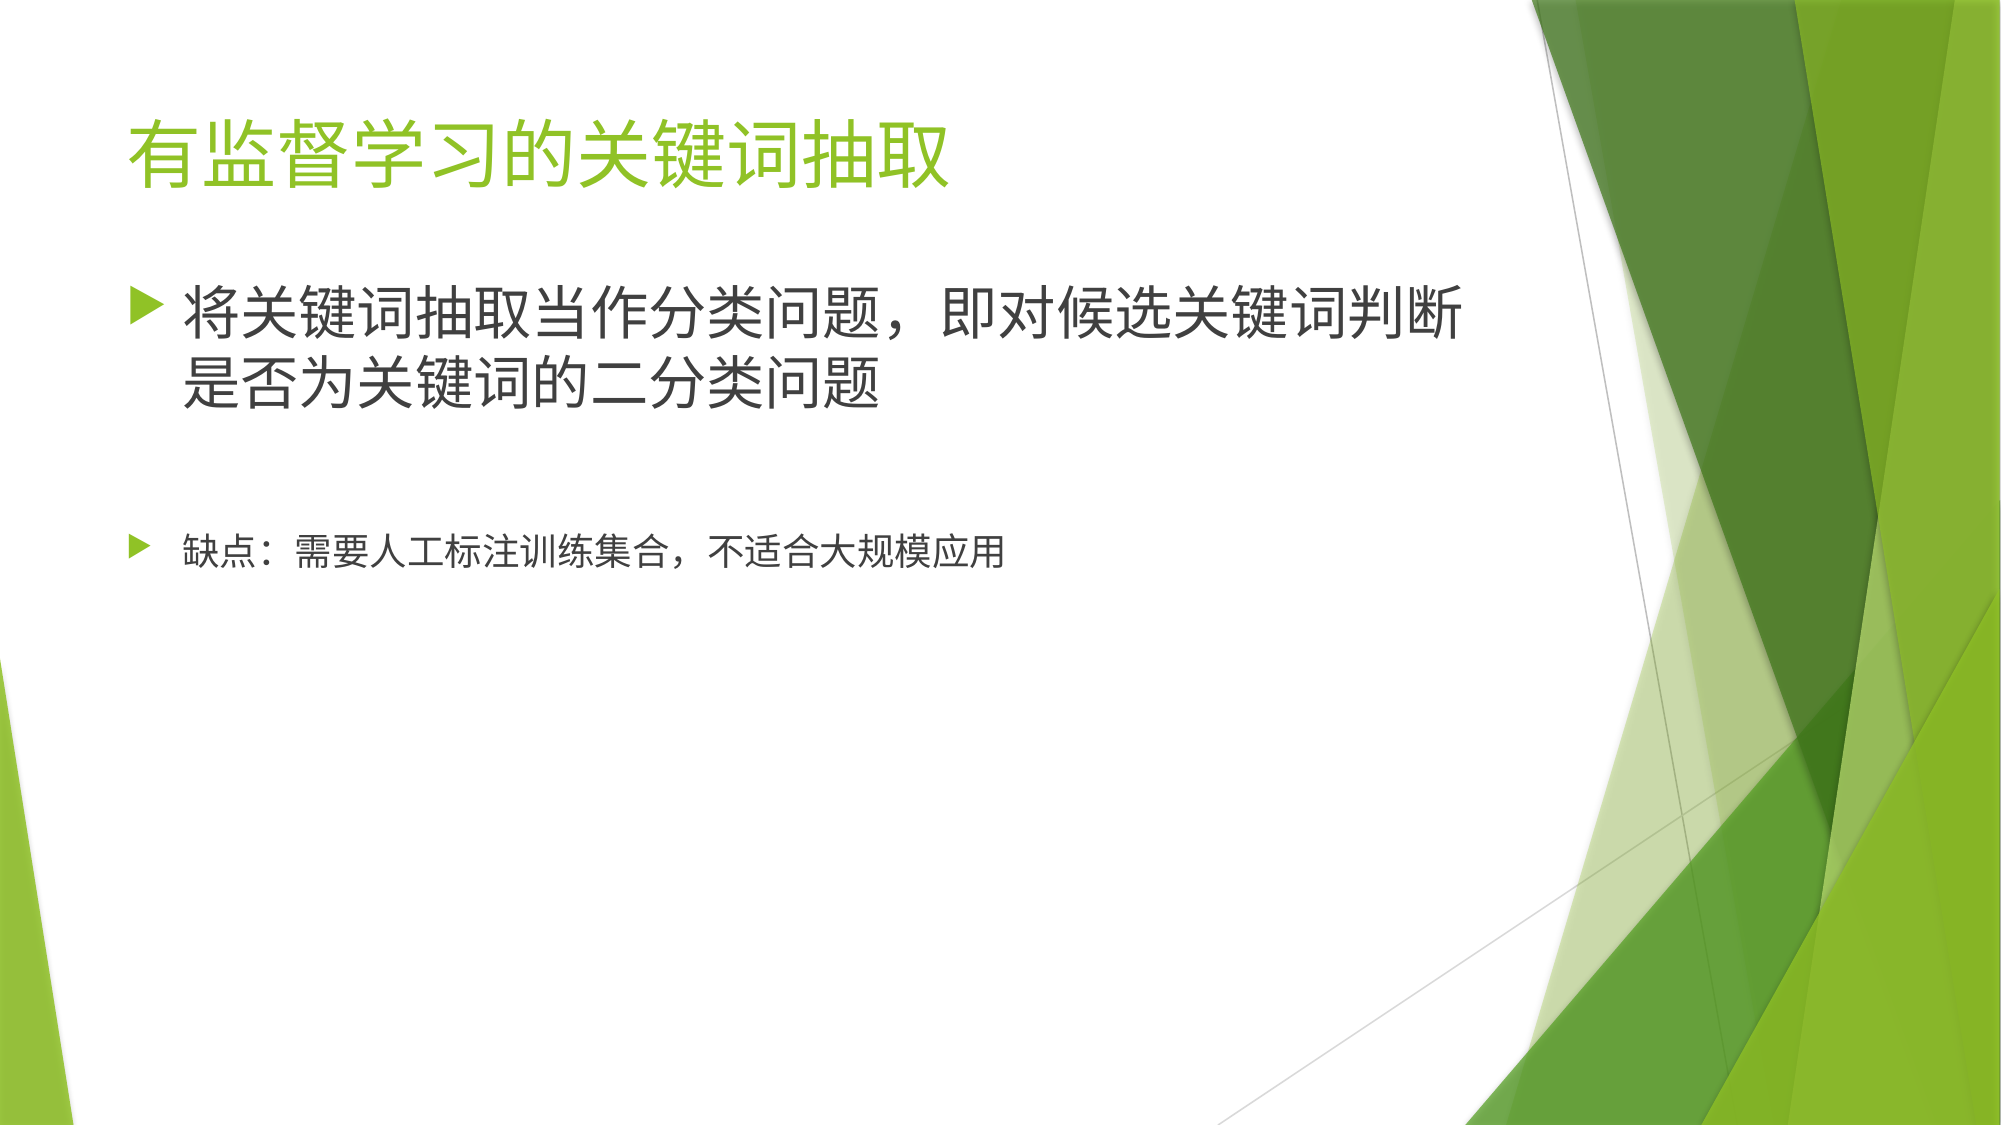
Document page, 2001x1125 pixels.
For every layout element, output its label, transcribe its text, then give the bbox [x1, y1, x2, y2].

title 有监督学习的关键词抽取 [111, 99, 1522, 269]
list 将关键词抽取当作分类问题，即对候选关键词判断是否为关键词的二分类问题 缺点：需要人工标注训练集合，不适合大规模应用 [111, 269, 1522, 906]
